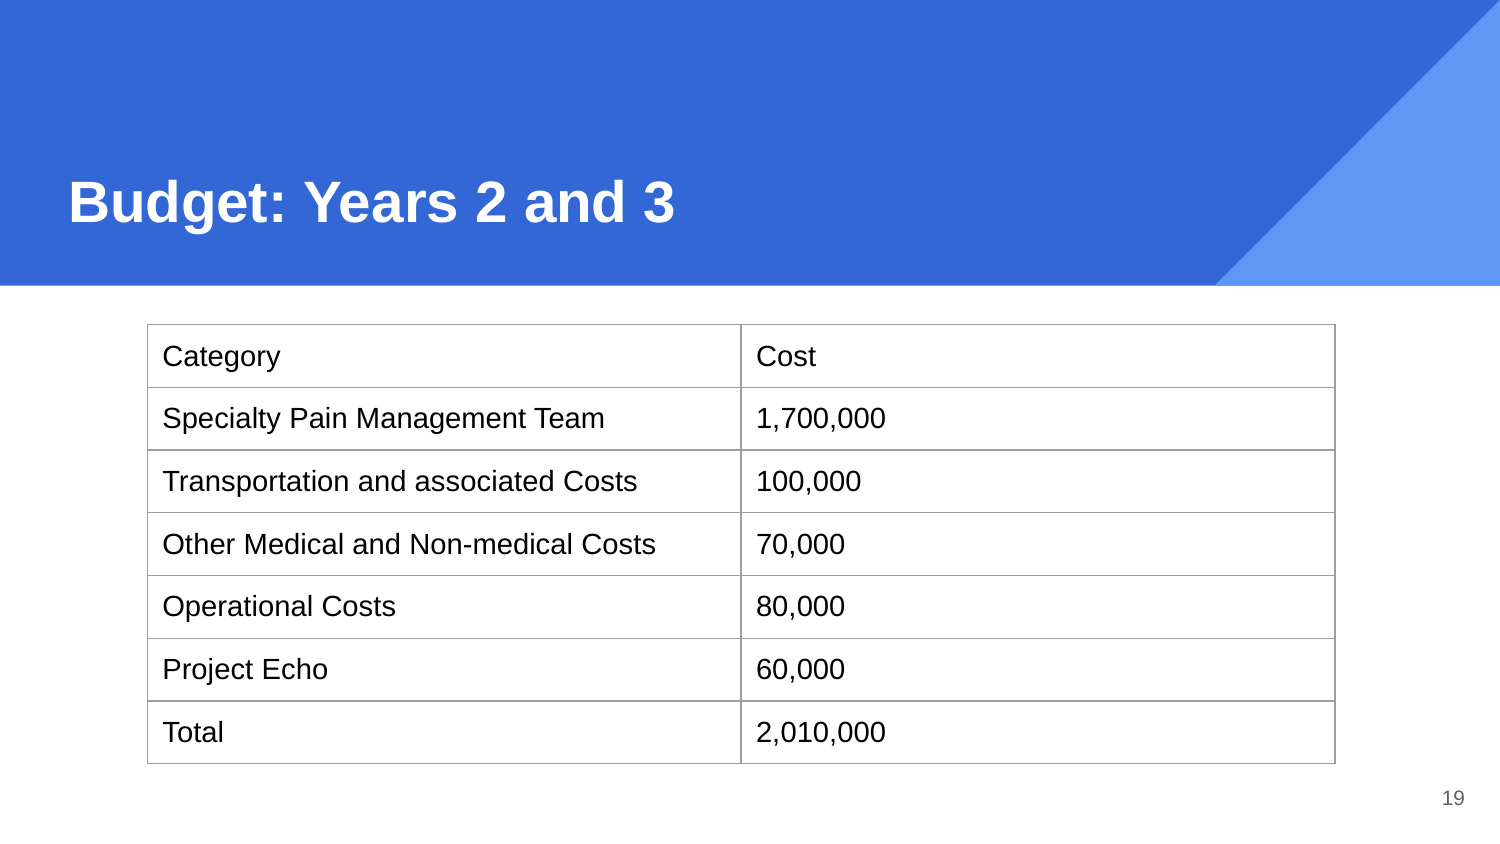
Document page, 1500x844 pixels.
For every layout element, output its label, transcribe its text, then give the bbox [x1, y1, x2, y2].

table_cell Transportation and associated Costs [148, 451, 740, 512]
table_header Category [148, 325, 740, 387]
table_cell 60,000 [742, 639, 1334, 700]
table_cell 100,000 [742, 451, 1334, 512]
table_cell 1,700,000 [742, 388, 1334, 449]
table_cell 2,010,000 [742, 702, 1334, 763]
table_cell 80,000 [742, 576, 1334, 638]
table_header Cost [742, 325, 1334, 387]
table_cell Specialty Pain Management Team [148, 388, 740, 449]
table_cell Total [148, 702, 740, 763]
table_cell Project Echo [148, 639, 740, 700]
table_cell Operational Costs [148, 576, 740, 638]
table_cell 70,000 [742, 513, 1334, 575]
title Budget: Years 2 and 3 [53, 24, 914, 250]
table_cell Other Medical and Non-medical Costs [148, 513, 740, 575]
slide_number ‹#› [1389, 764, 1480, 830]
